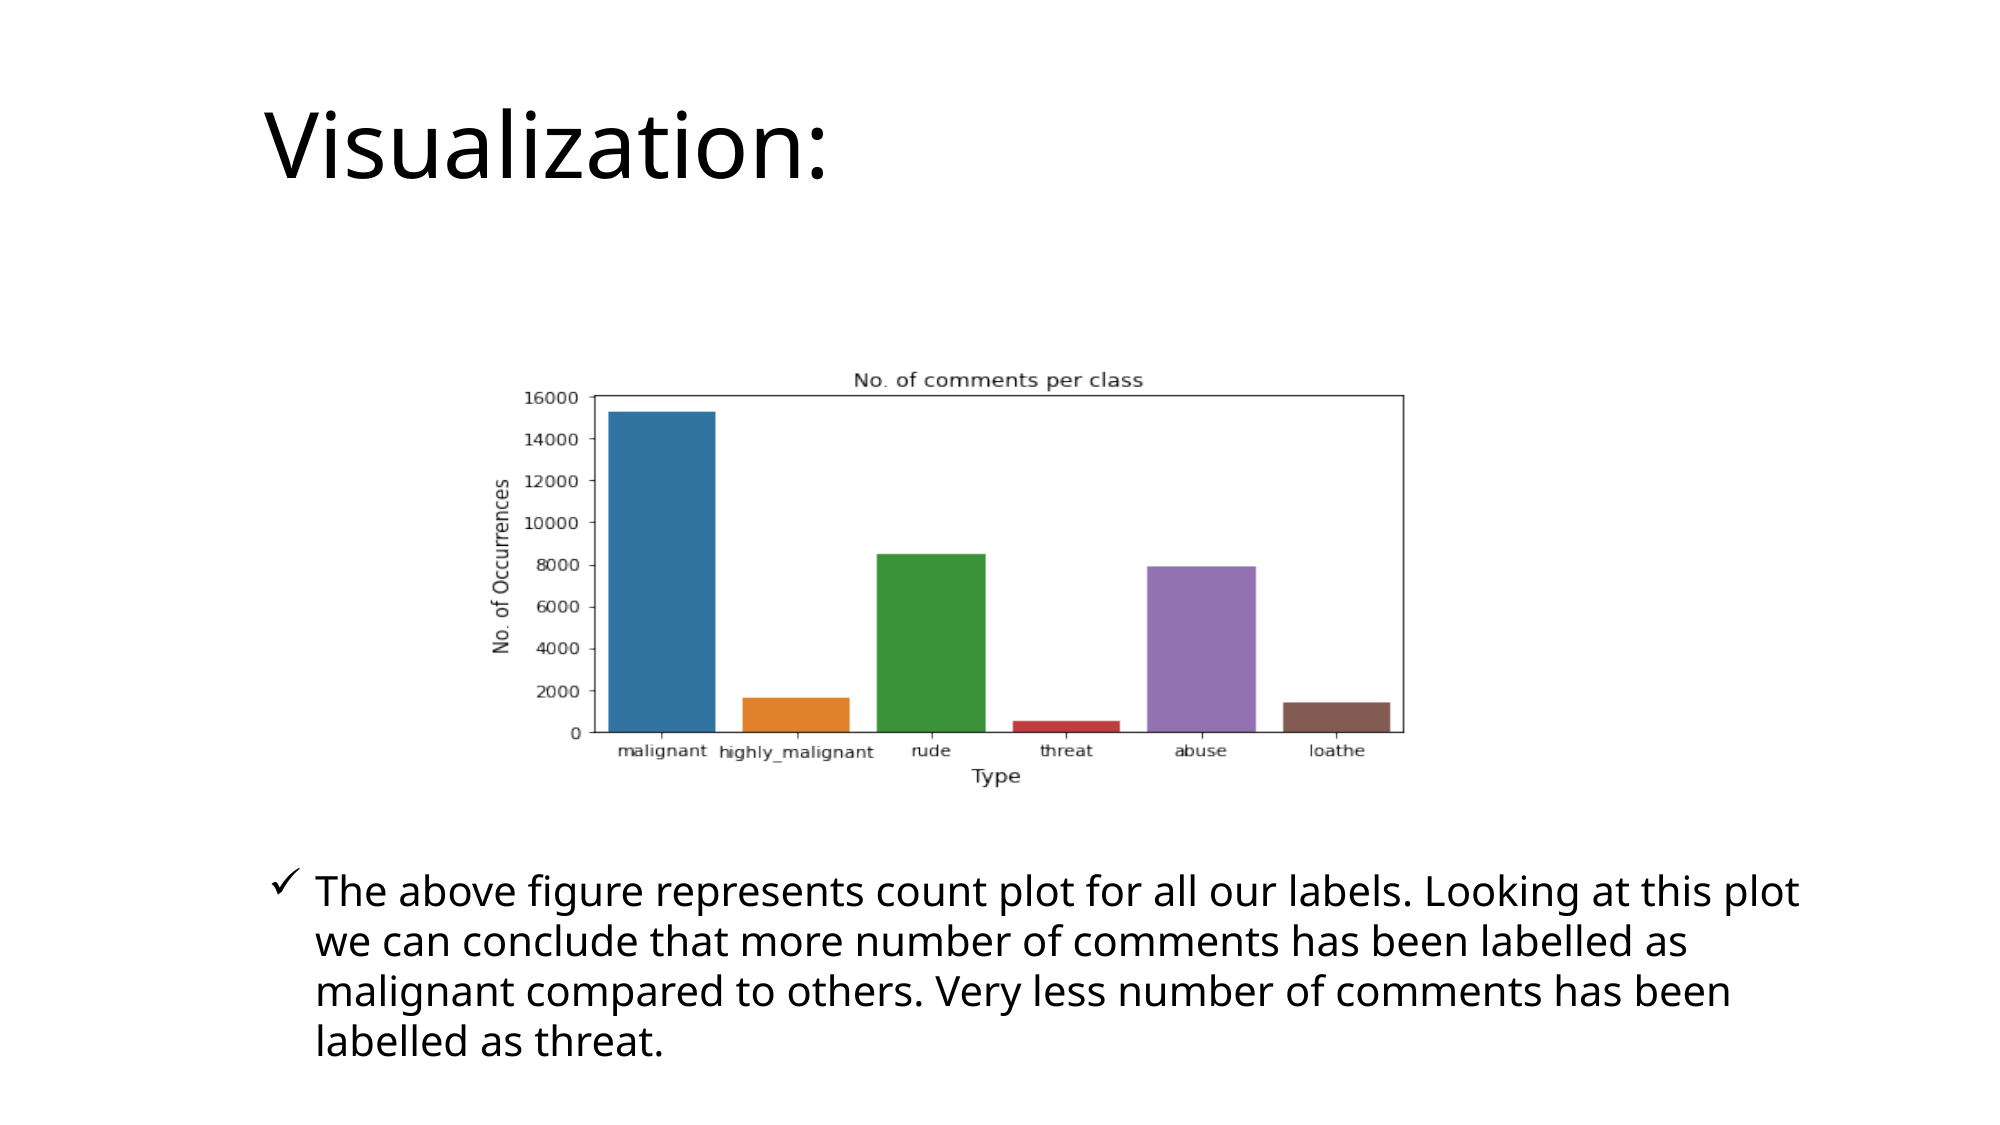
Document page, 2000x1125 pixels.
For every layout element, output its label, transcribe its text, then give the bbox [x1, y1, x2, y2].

text_box The above figure represents count plot for all our labels. Looking at this plot we can conclude that more number of comments has been labelled as malignant compared to others. Very less number of comments has been labelled as threat. [253, 857, 1863, 1073]
title Visualization: [249, 19, 1863, 279]
picture [479, 361, 1416, 797]
